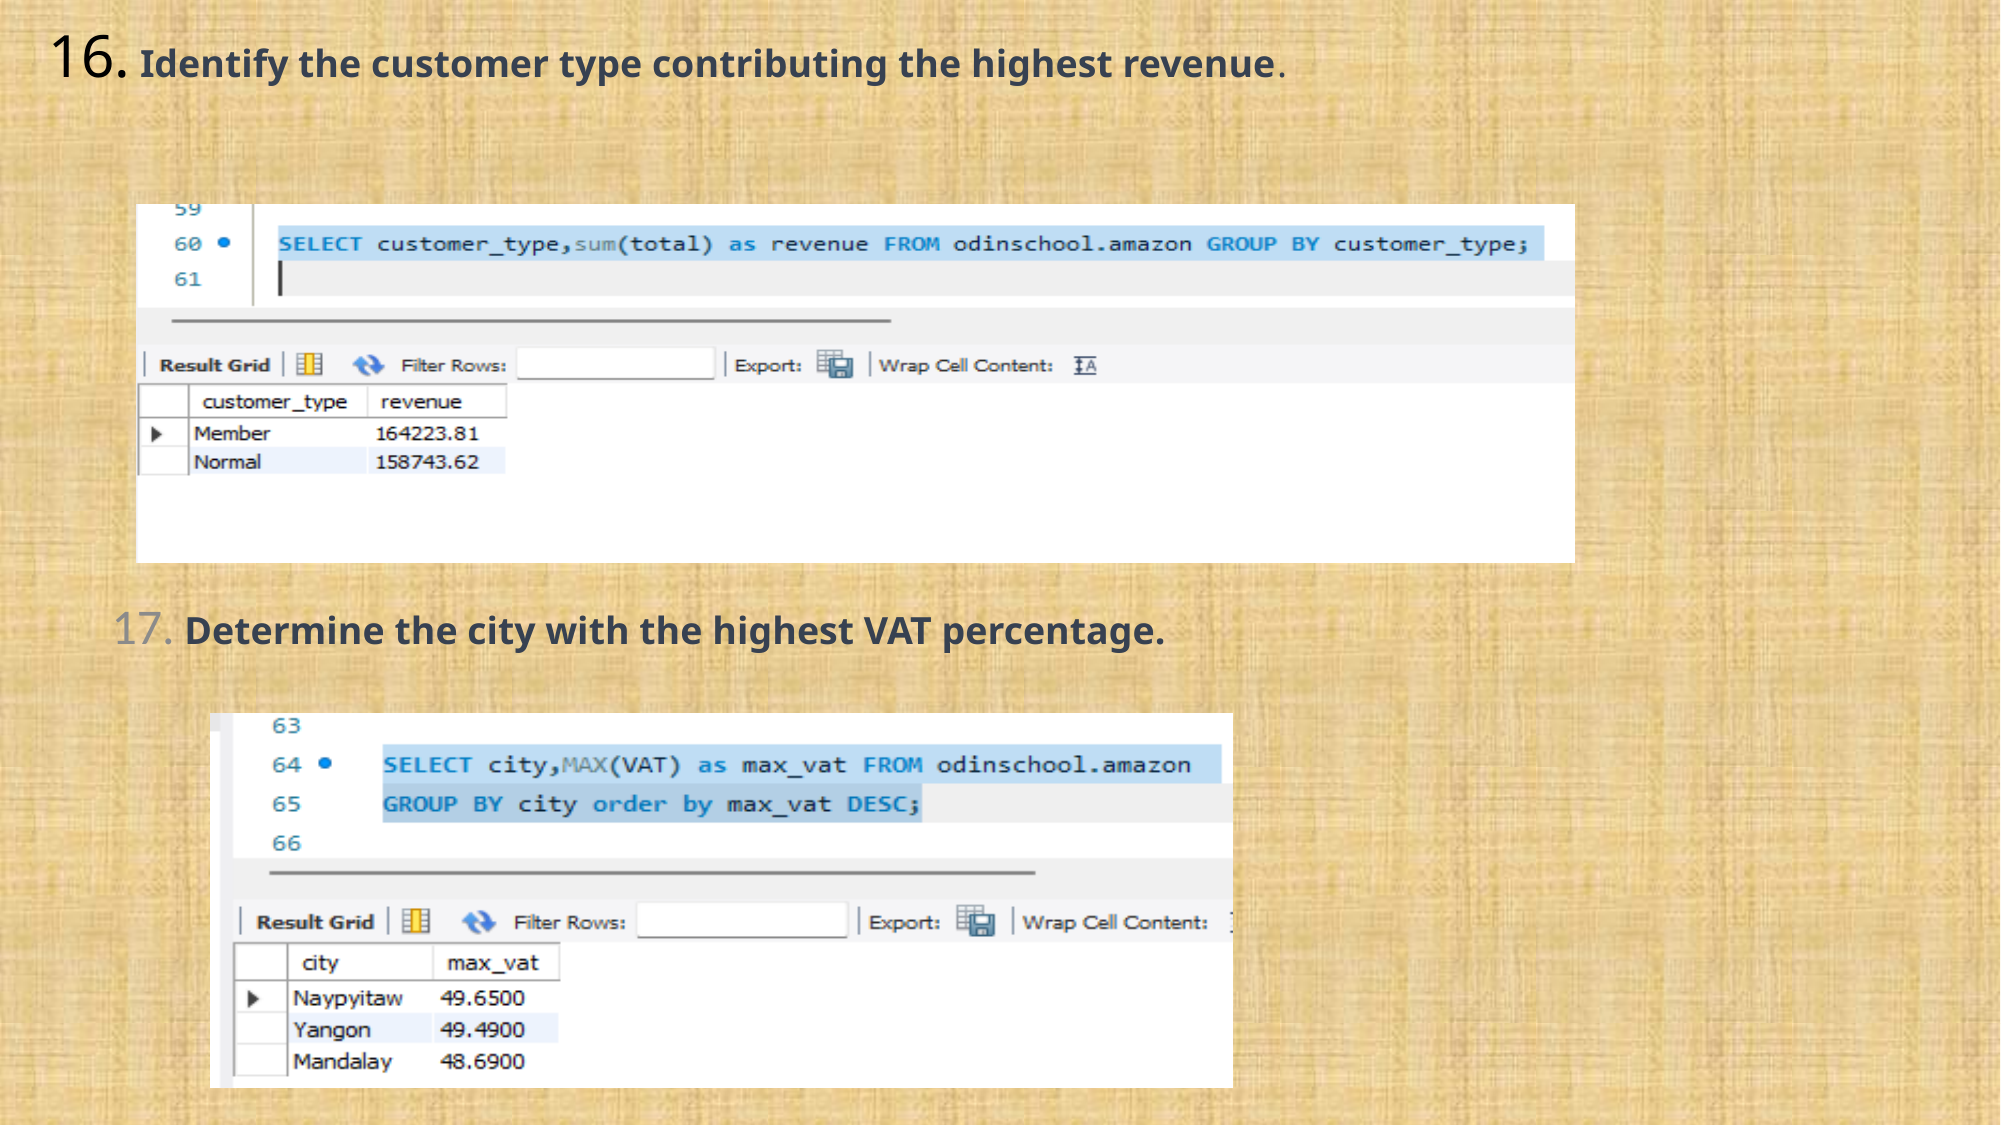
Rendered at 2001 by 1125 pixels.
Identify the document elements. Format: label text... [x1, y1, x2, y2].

picture [0, 0, 2001, 1125]
title 16. Identify the customer type contributing the highest revenue. [33, 126, 1759, 231]
list 17. Determine the city with the highest VAT percentage. [96, 593, 1822, 840]
